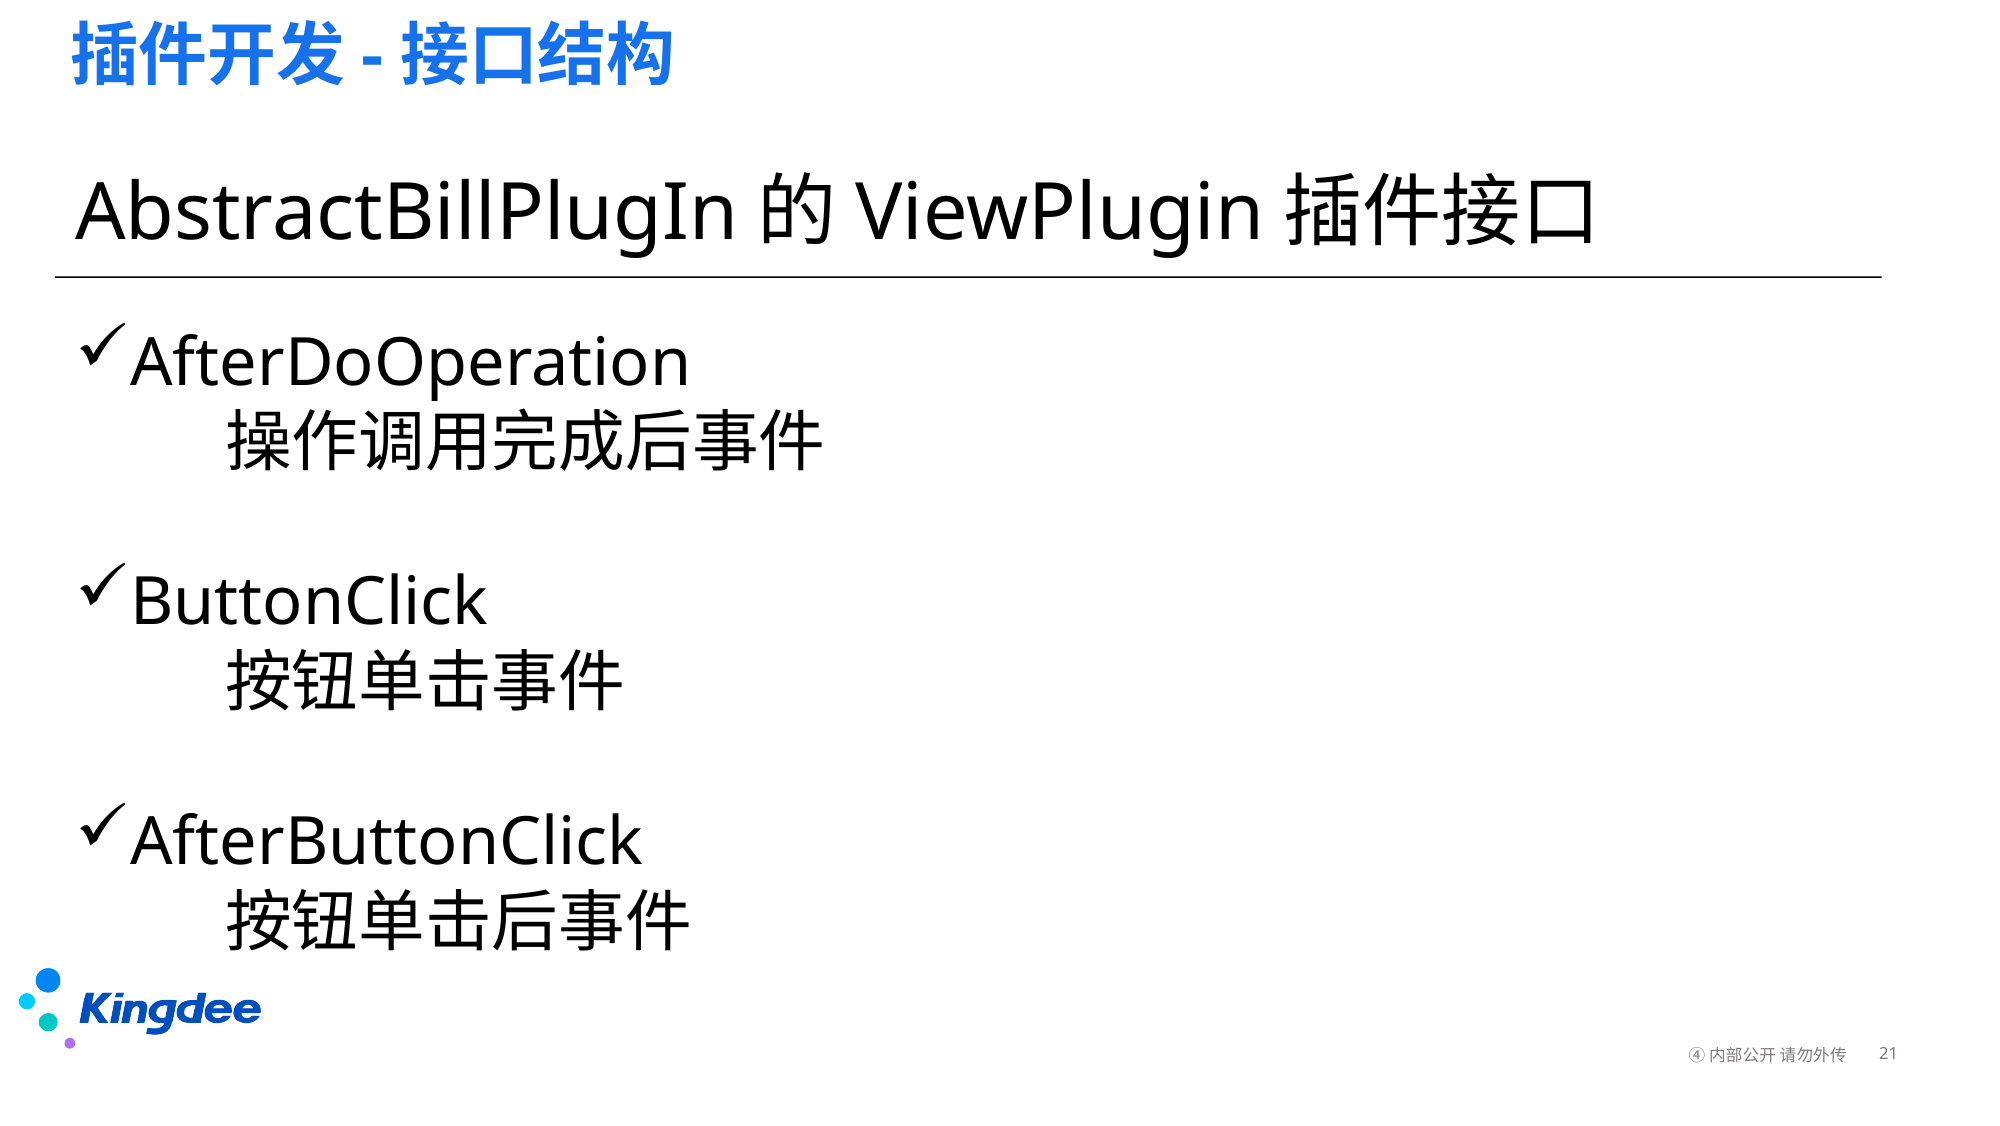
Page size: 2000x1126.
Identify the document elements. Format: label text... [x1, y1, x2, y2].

picture [18, 967, 261, 1049]
title 插件开发-接口结构 [54, 3, 1780, 114]
text_box AbstractBillPlugIn的ViewPlugin插件接口 [54, 150, 1882, 266]
text_box AfterDoOperation 操作调用完成后事件 ButtonClick 按钮单击事件 AfterButtonClick 按钮单击后事件 [54, 308, 1819, 969]
